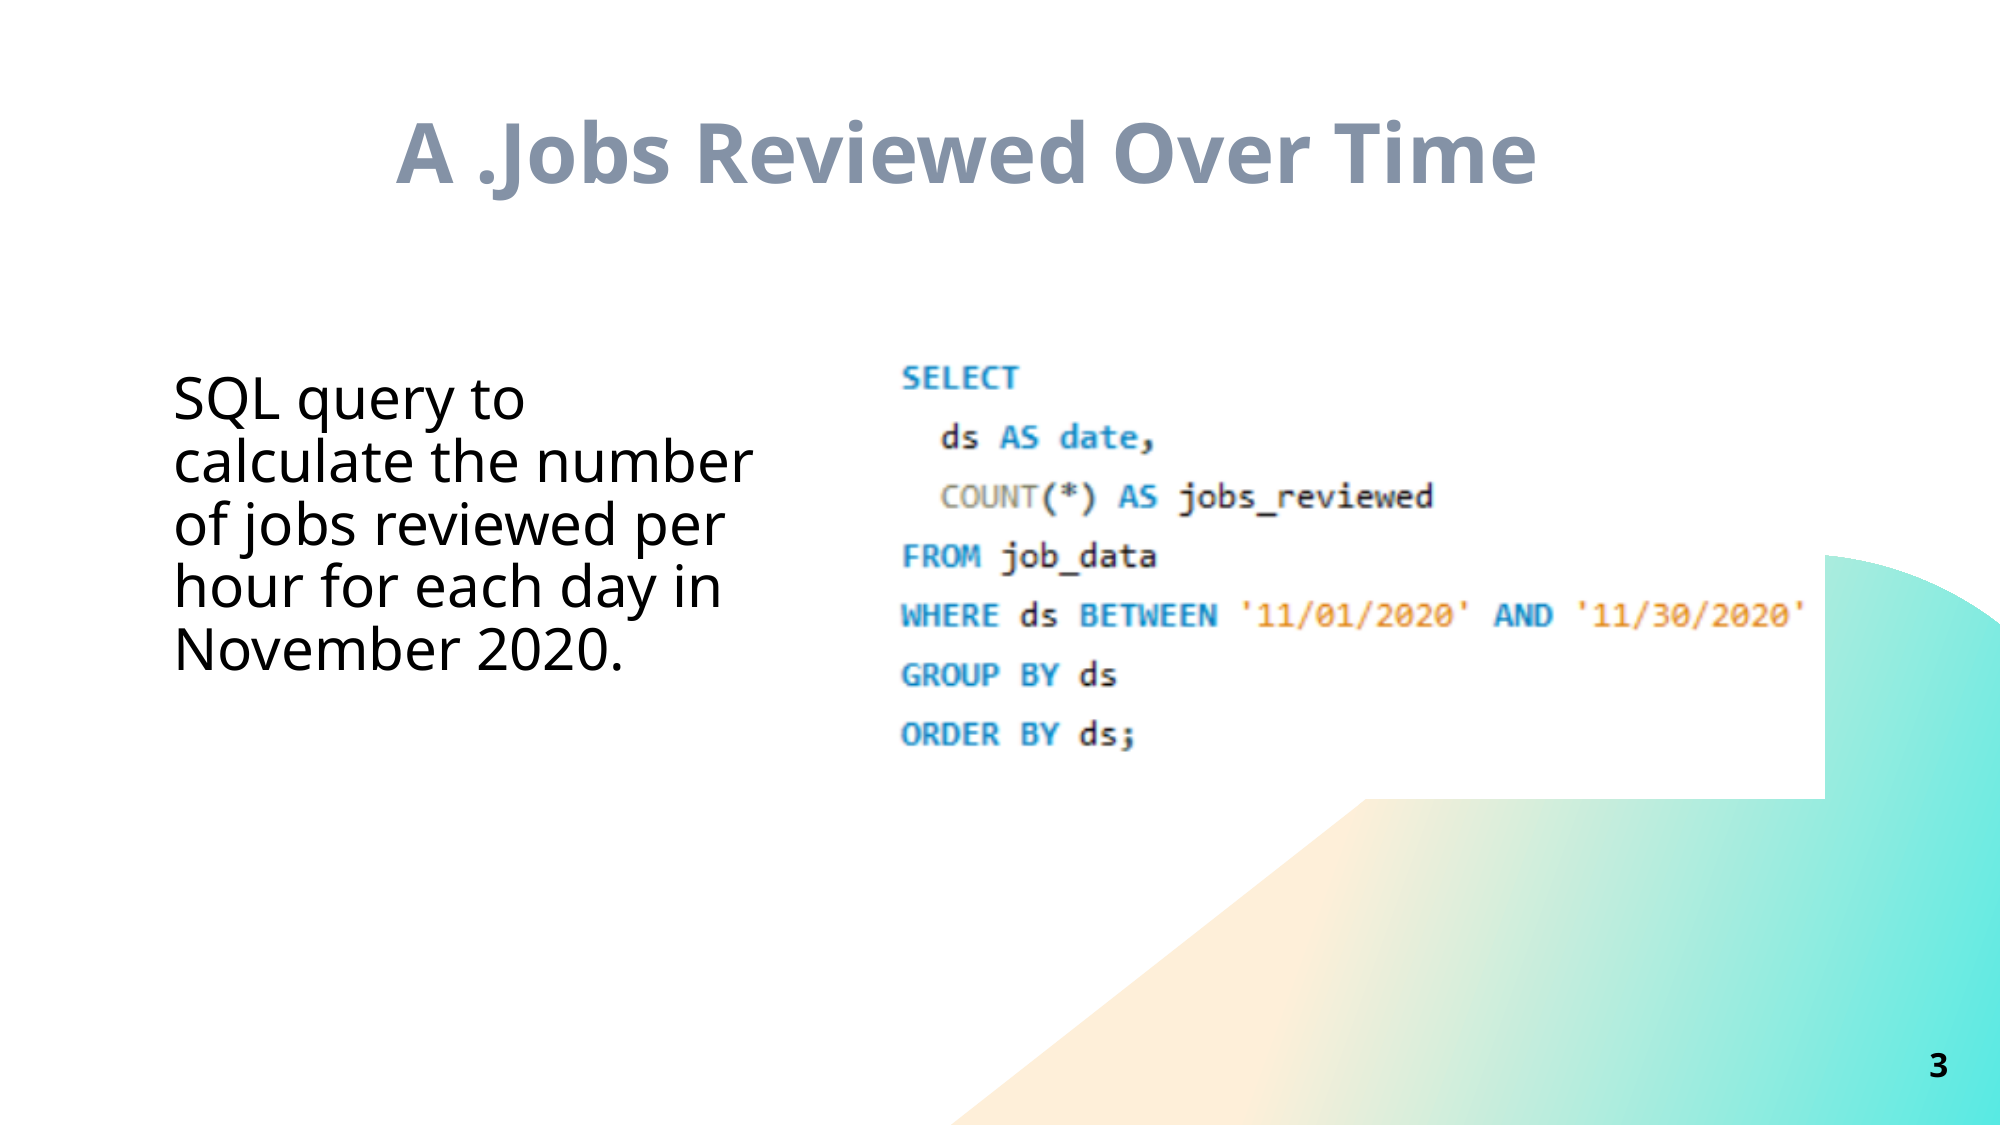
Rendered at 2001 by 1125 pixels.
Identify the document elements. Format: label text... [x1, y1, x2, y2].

title SQL query to calculate the number of jobs reviewed per hour for each day in November 2020. [158, 283, 788, 691]
text_box A .Jobs Reviewed Over Time [261, 92, 1674, 208]
slide_number 3 [1862, 1036, 1964, 1097]
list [894, 324, 1825, 799]
